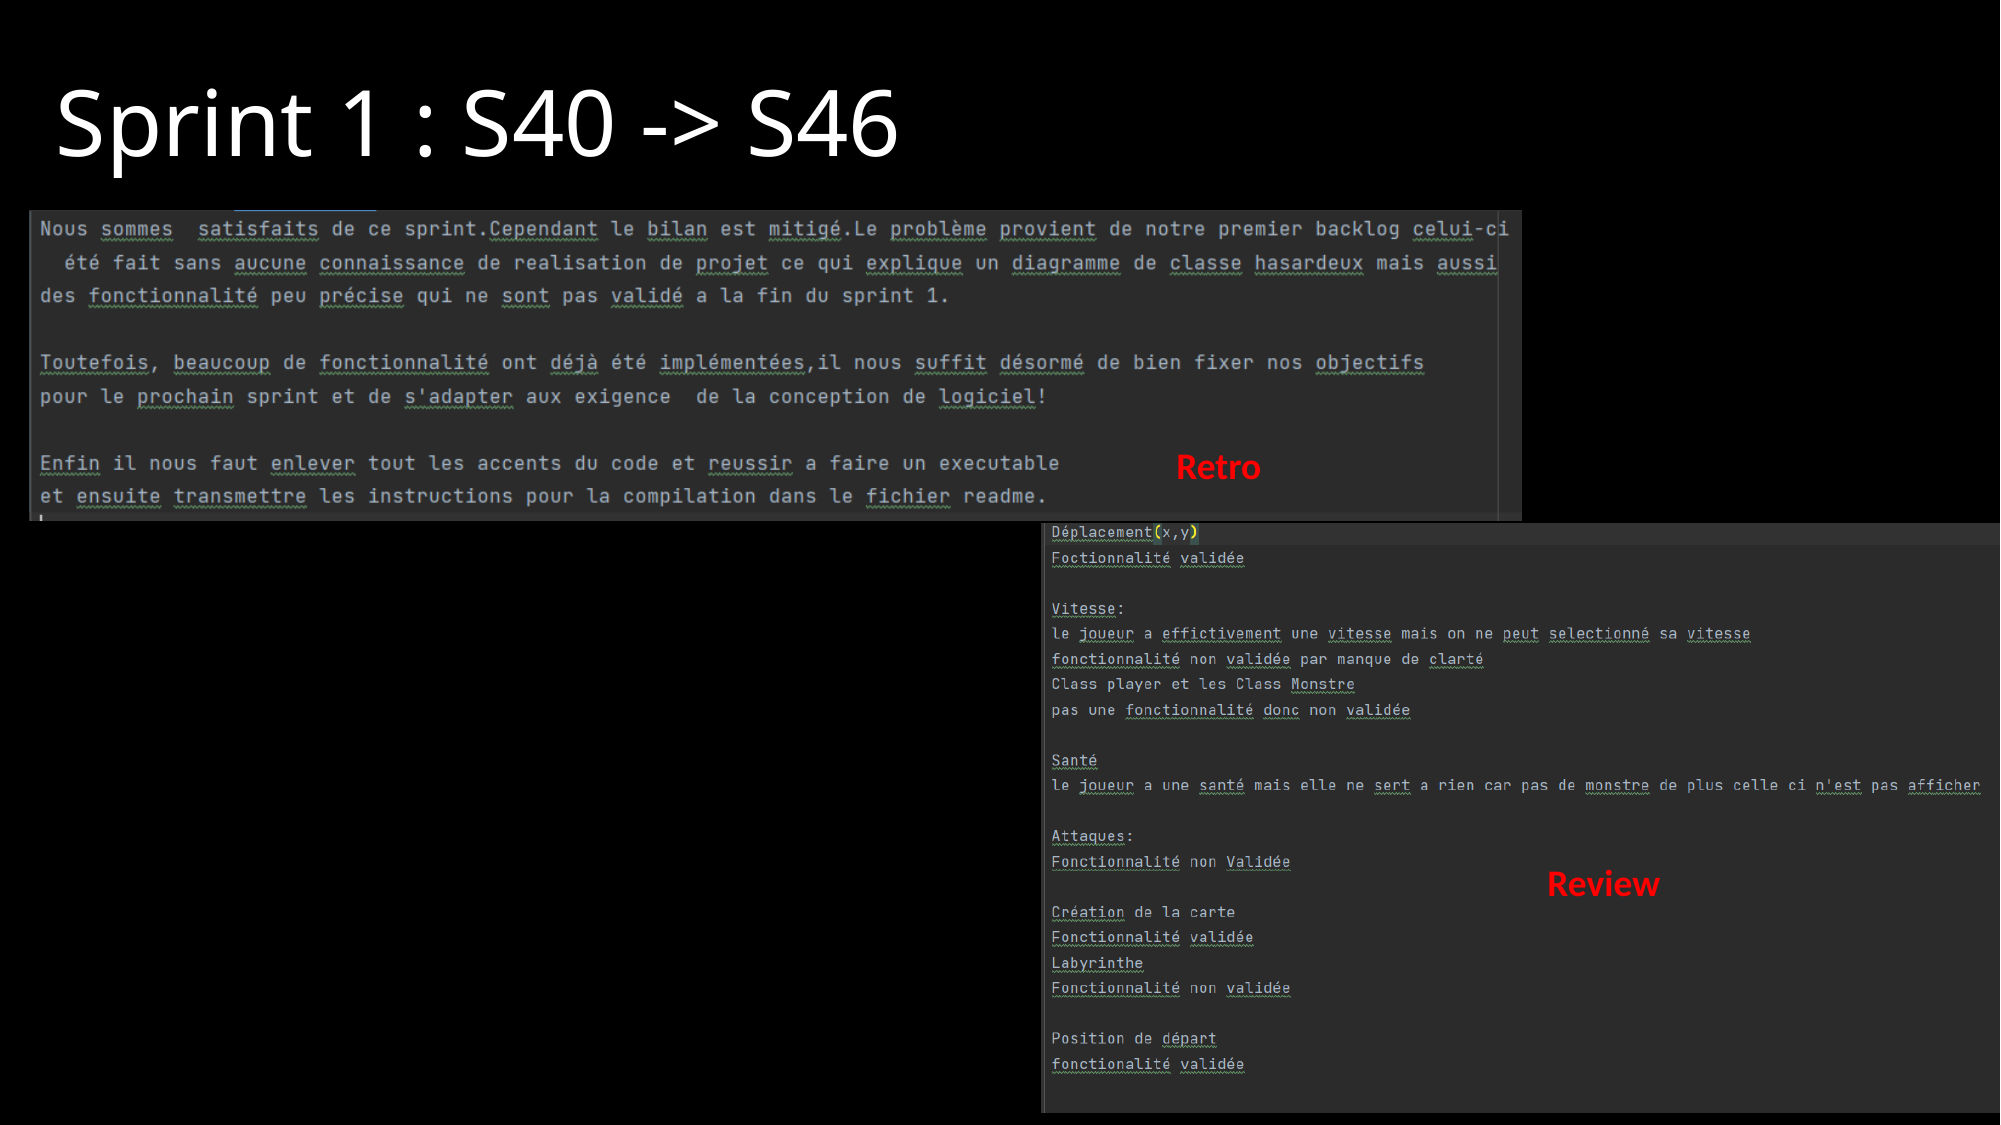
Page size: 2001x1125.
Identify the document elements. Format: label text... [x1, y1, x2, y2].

picture [1041, 523, 2000, 1113]
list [29, 210, 1522, 521]
title Sprint 1 : S40 -> S46 [40, 17, 1766, 236]
